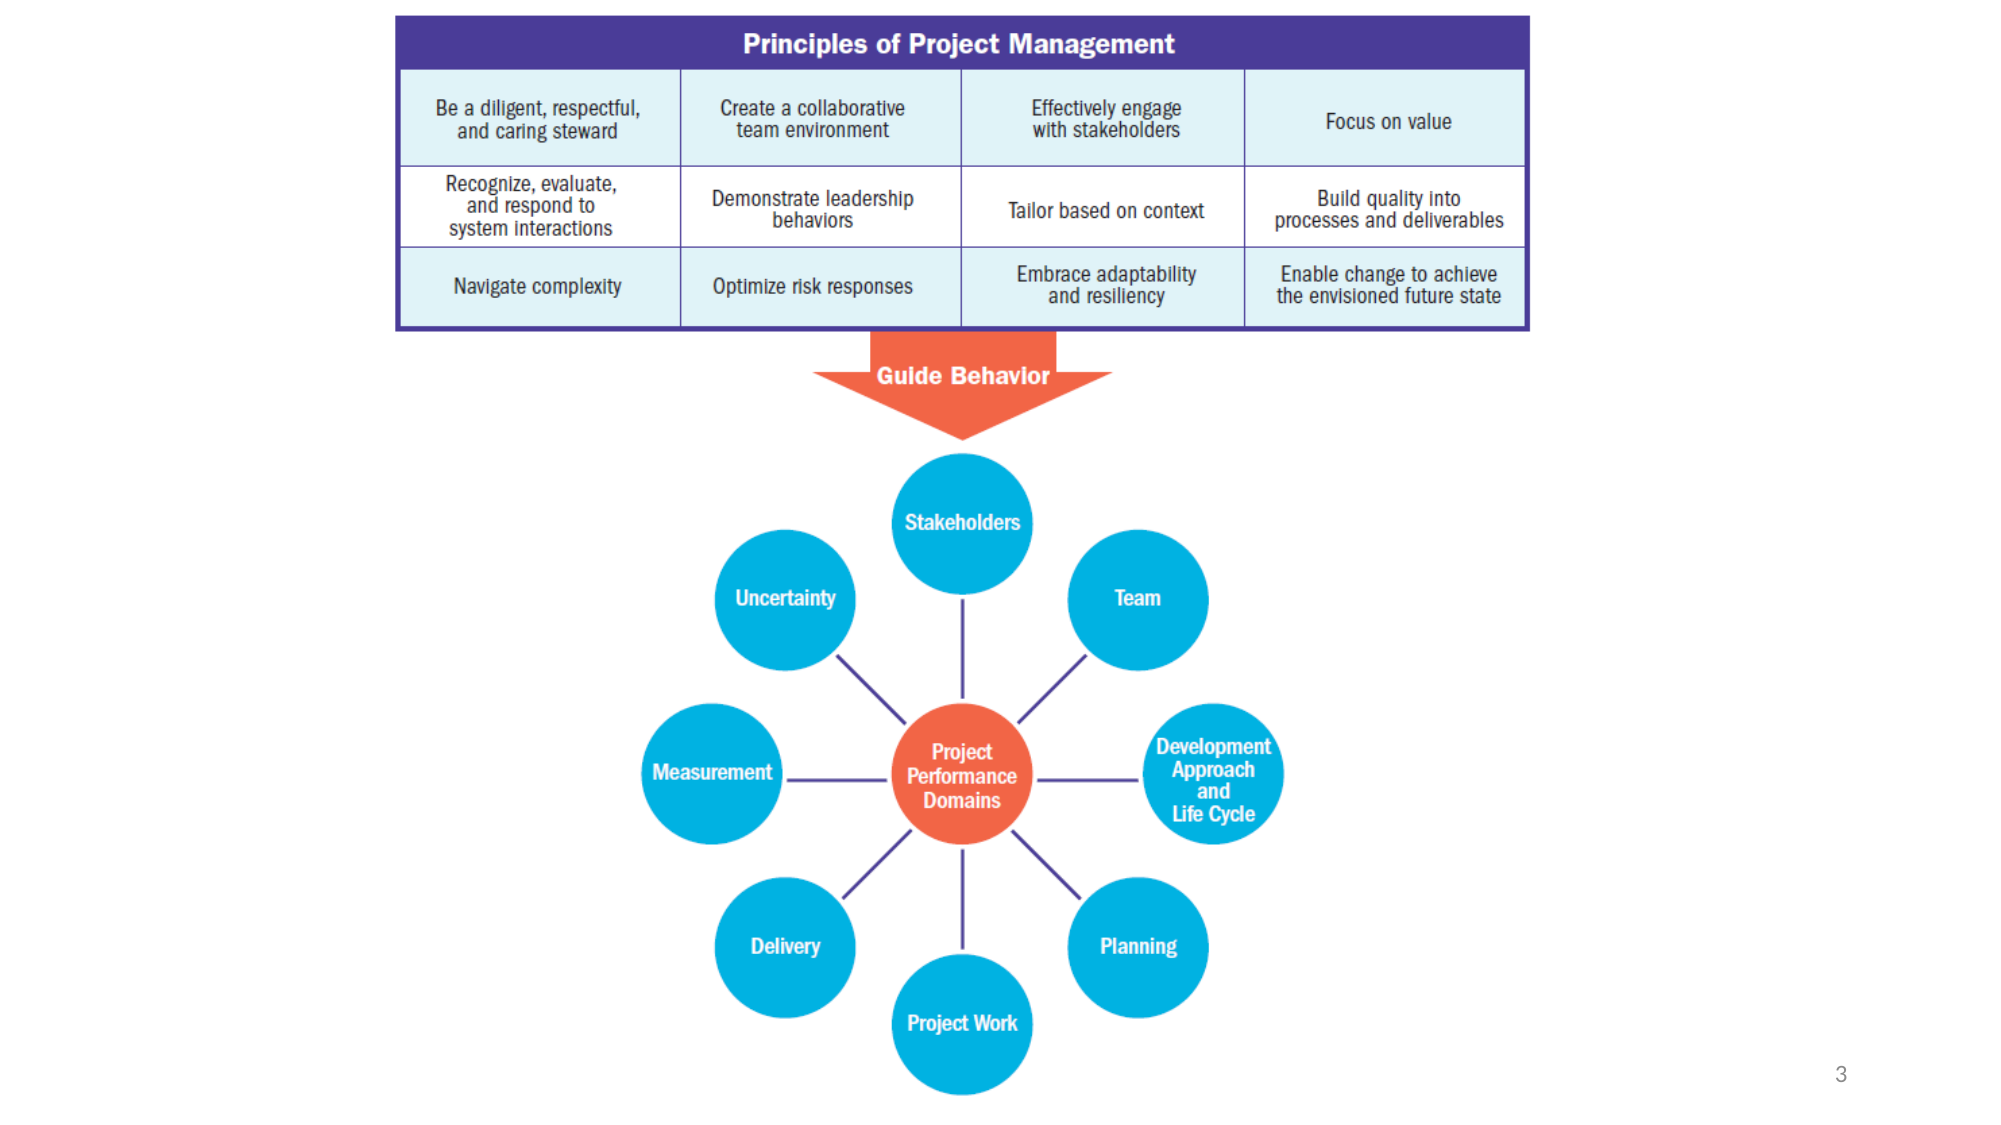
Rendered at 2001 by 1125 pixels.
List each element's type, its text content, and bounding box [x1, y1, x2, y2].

picture [386, 5, 1545, 1116]
slide_number 3 [1545, 1042, 1863, 1103]
